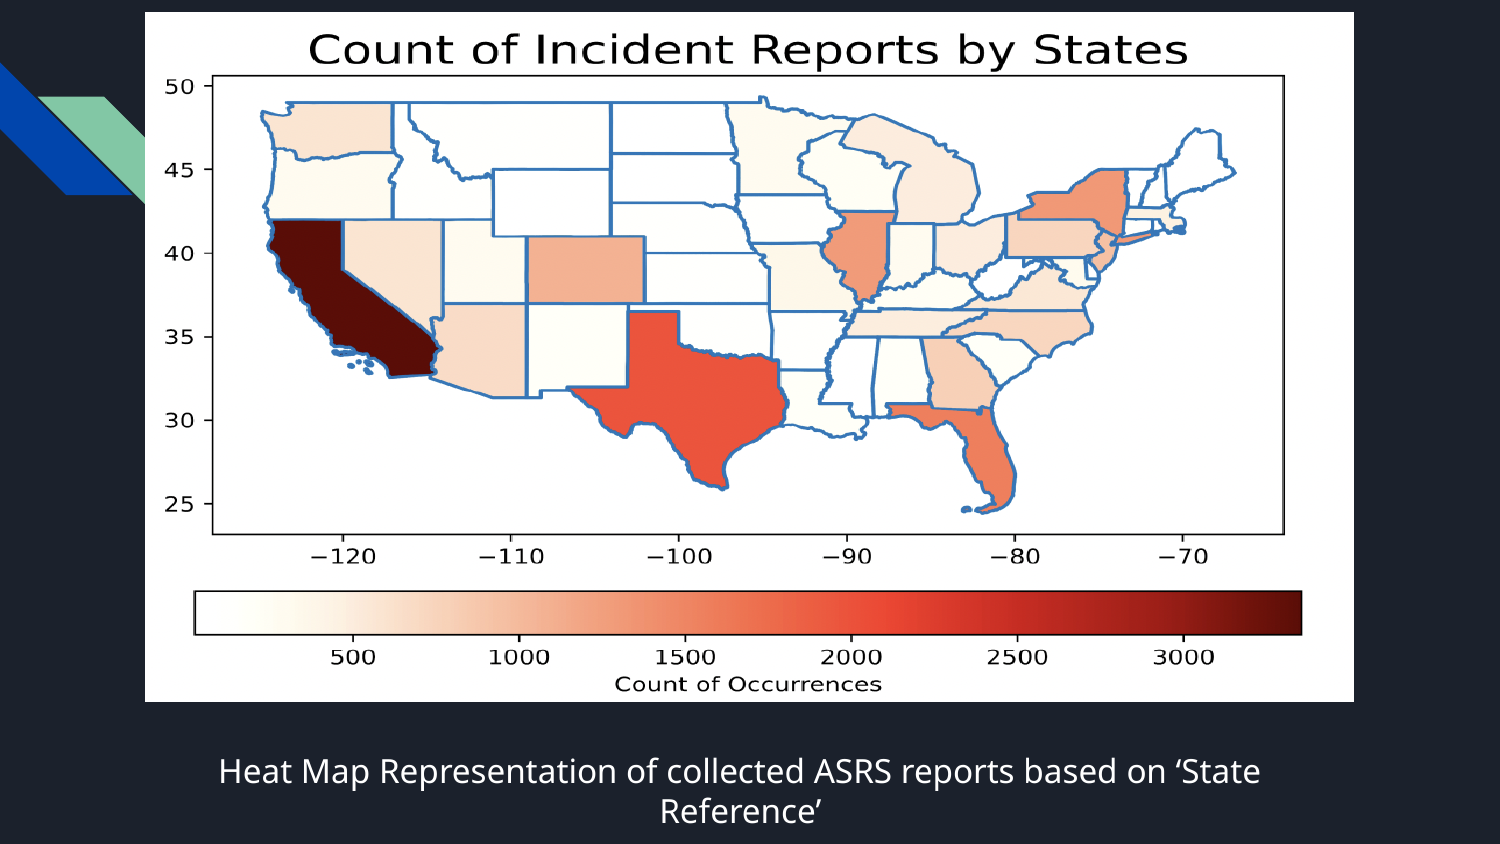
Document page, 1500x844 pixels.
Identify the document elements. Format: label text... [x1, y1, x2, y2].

text_box Heat Map Representation of collected ASRS reports based on ‘State Reference’ [126, 735, 1354, 844]
picture [145, 12, 1355, 702]
